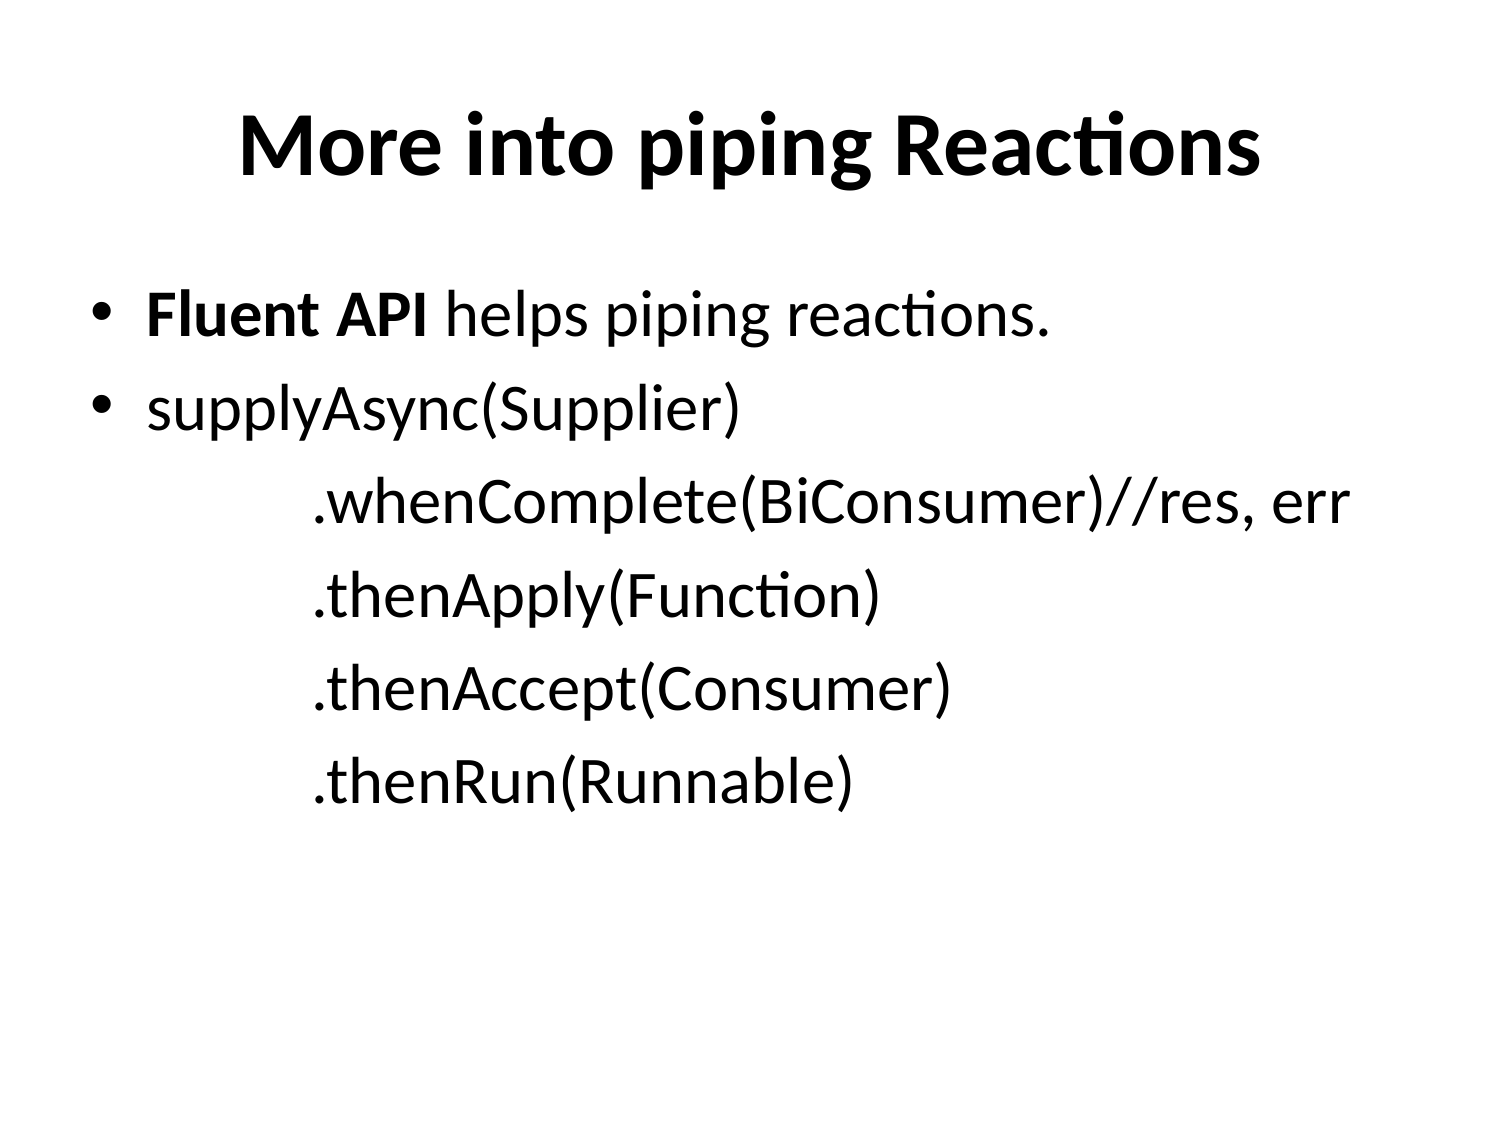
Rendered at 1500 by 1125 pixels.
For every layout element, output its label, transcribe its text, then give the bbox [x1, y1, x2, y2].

title More into piping Reactions [75, 45, 1425, 233]
list Fluent API helps piping reactions. supplyAsync(Supplier) .whenComplete(BiConsumer)//res, err .thenApply(Function) .thenAccept(Consumer) .thenRun(Runnable) [75, 262, 1425, 1005]
